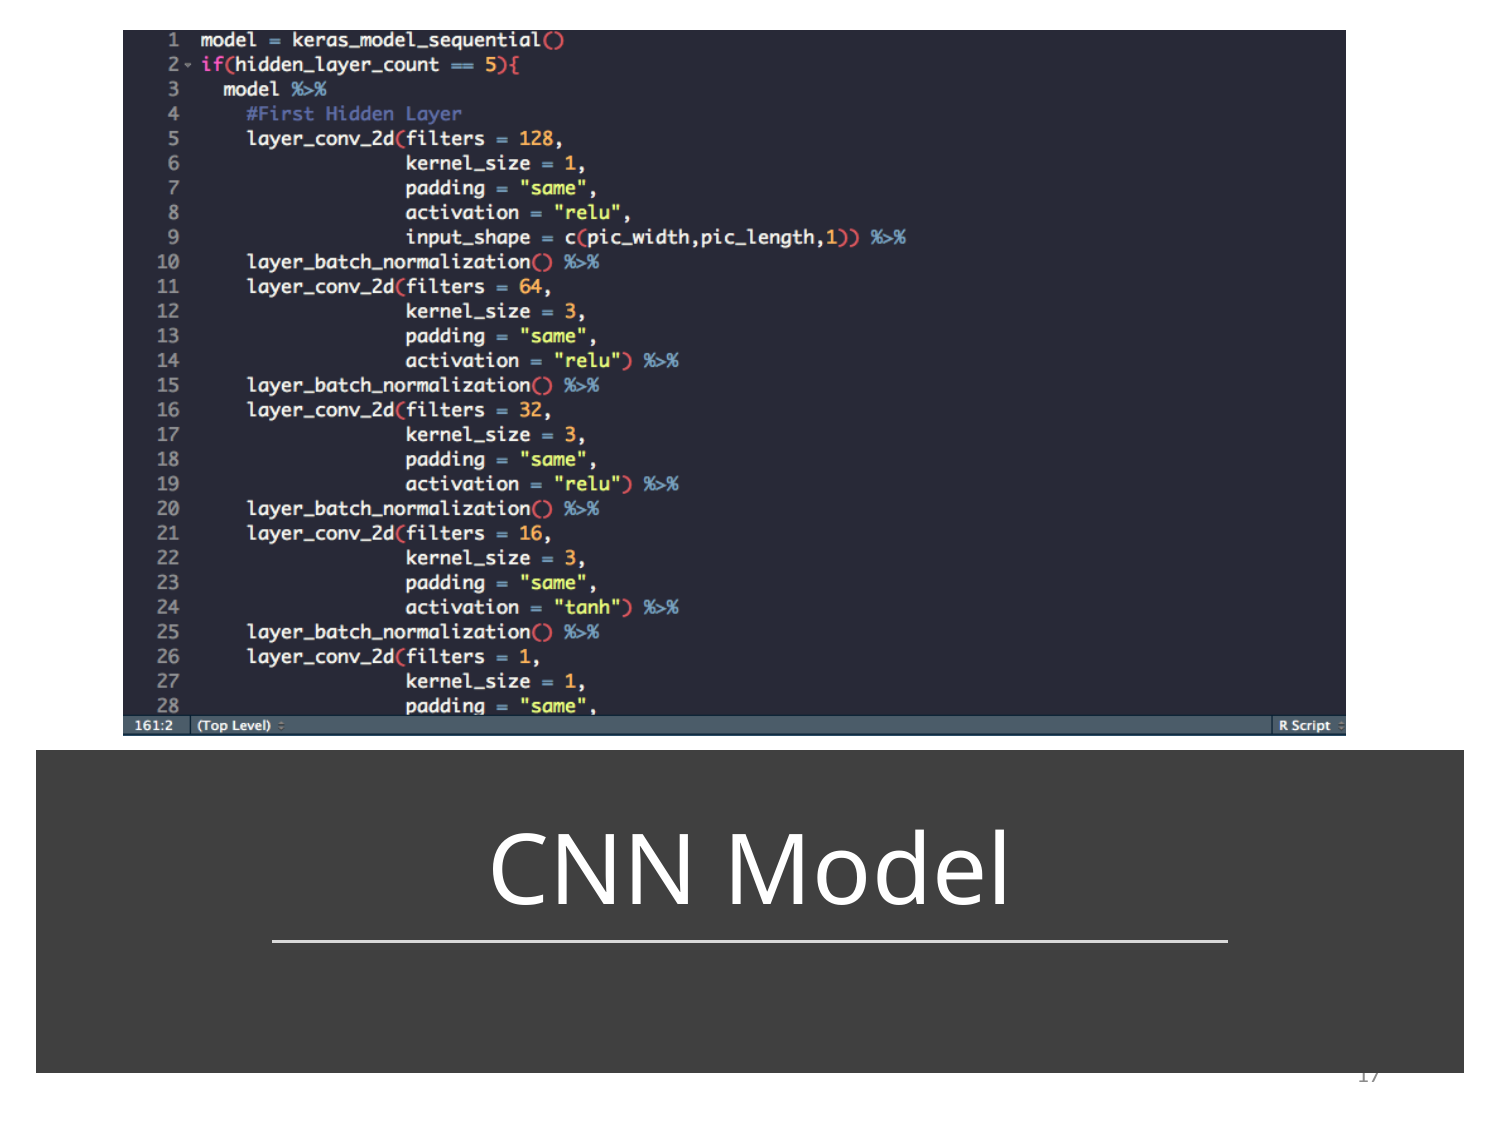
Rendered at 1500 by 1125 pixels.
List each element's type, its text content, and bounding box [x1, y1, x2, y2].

picture [123, 30, 1346, 736]
text_box [46, 759, 1455, 1064]
slide_number 17 [1059, 1042, 1397, 1103]
title CNN Model [64, 780, 1436, 933]
